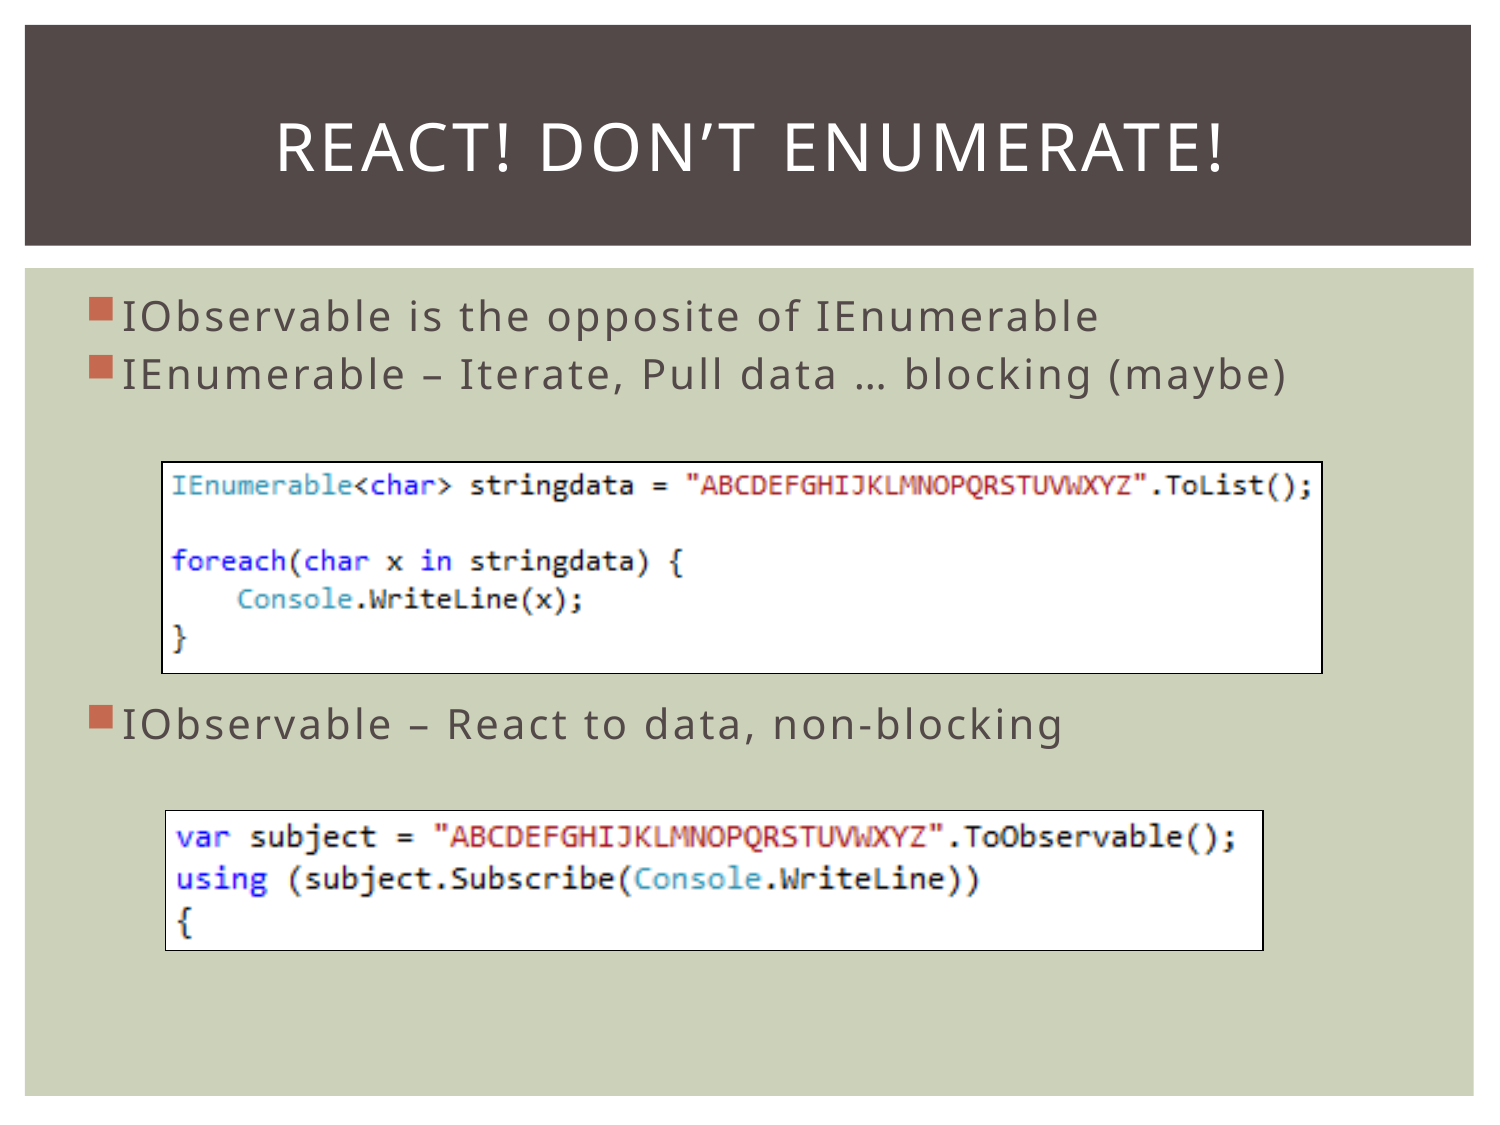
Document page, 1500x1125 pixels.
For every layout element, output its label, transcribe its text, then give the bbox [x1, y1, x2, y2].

title React! Don’t enumerate! [62, 58, 1438, 232]
list IObservable is the opposite of IEnumerable IEnumerable – Iterate, Pull data … blocking (maybe) IObservable – React to data, non-blocking [62, 281, 1442, 1005]
picture [165, 810, 1263, 951]
picture [162, 462, 1322, 674]
